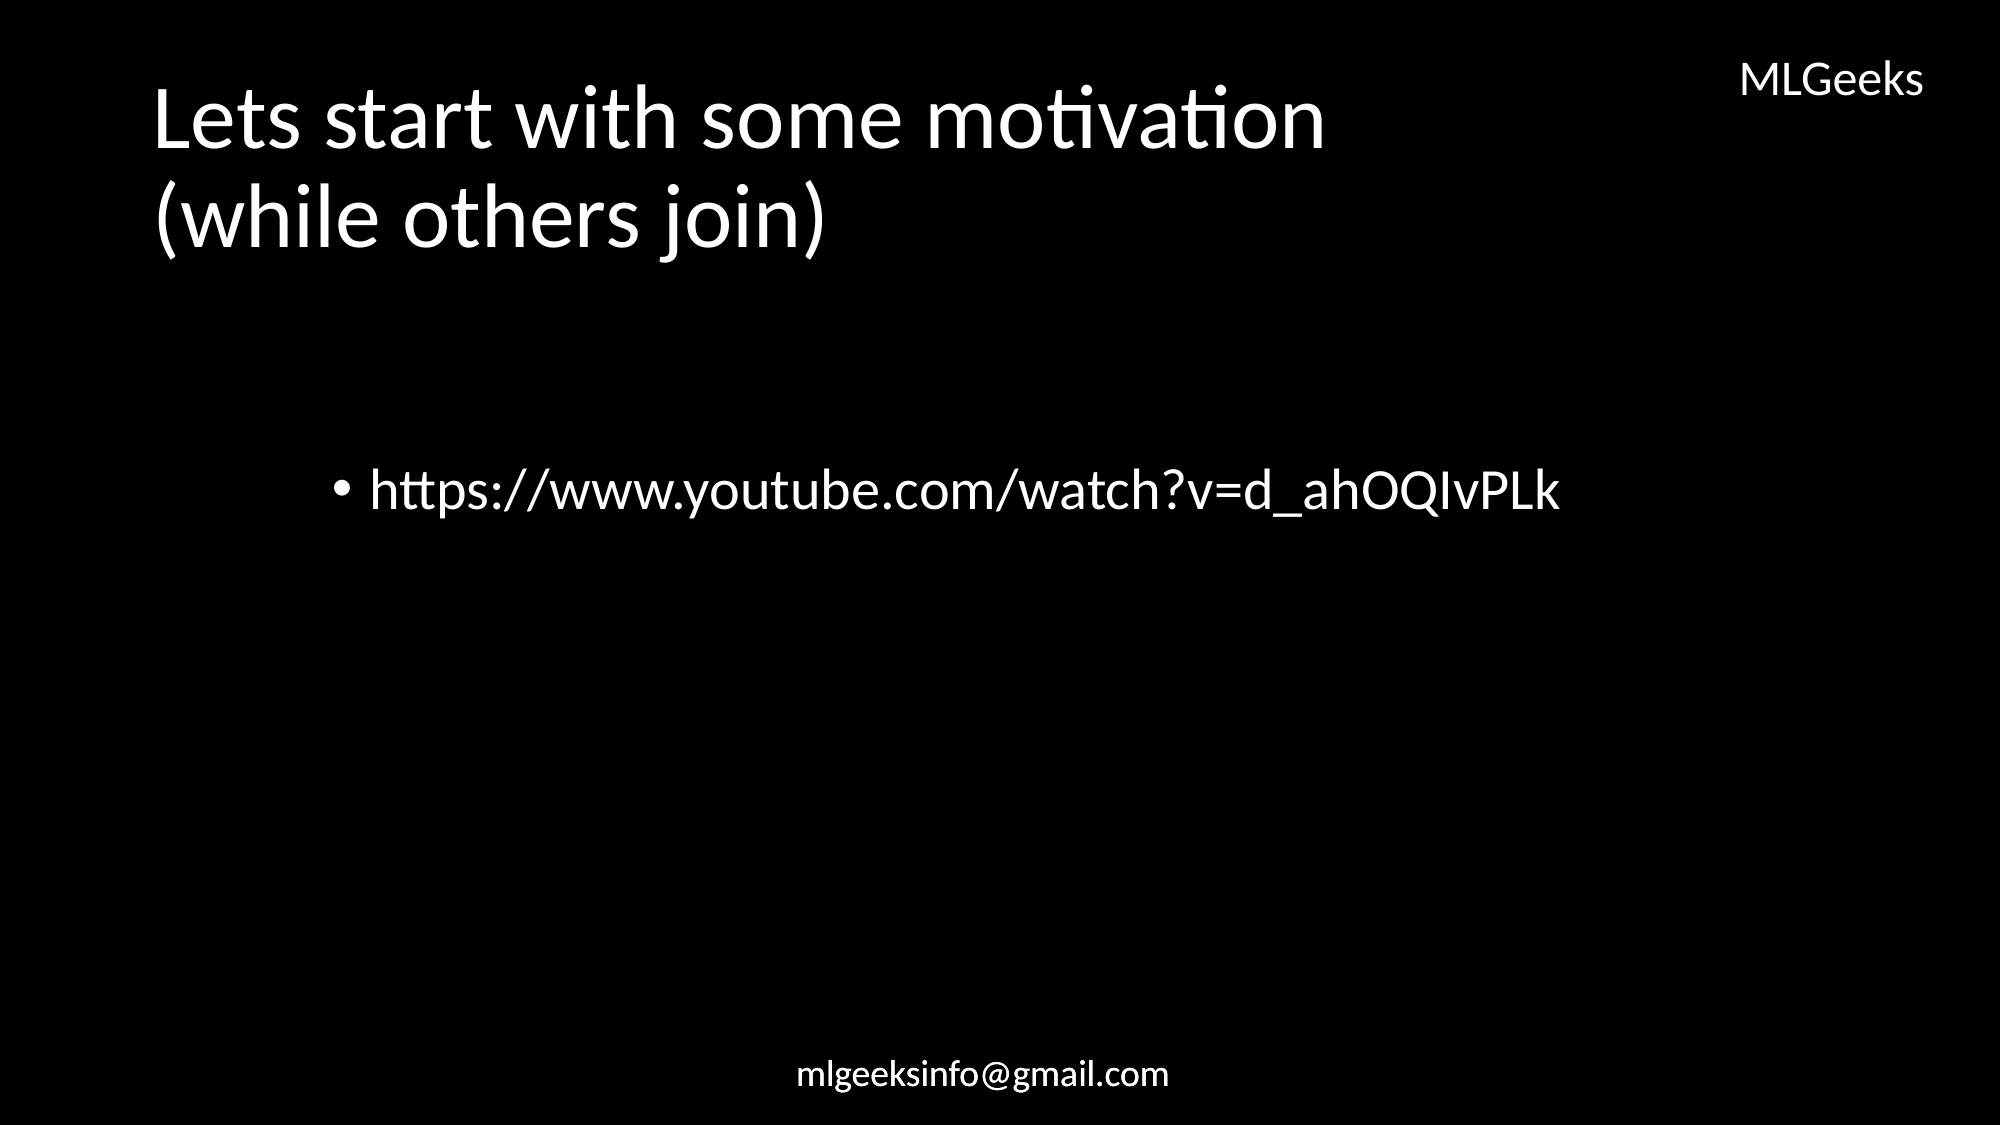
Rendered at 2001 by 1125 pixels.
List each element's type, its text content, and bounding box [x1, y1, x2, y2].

title Lets start with some motivation (while others join) [137, 59, 1863, 278]
list https://www.youtube.com/watch?v=d_ahOQIvPLk [316, 451, 1593, 563]
